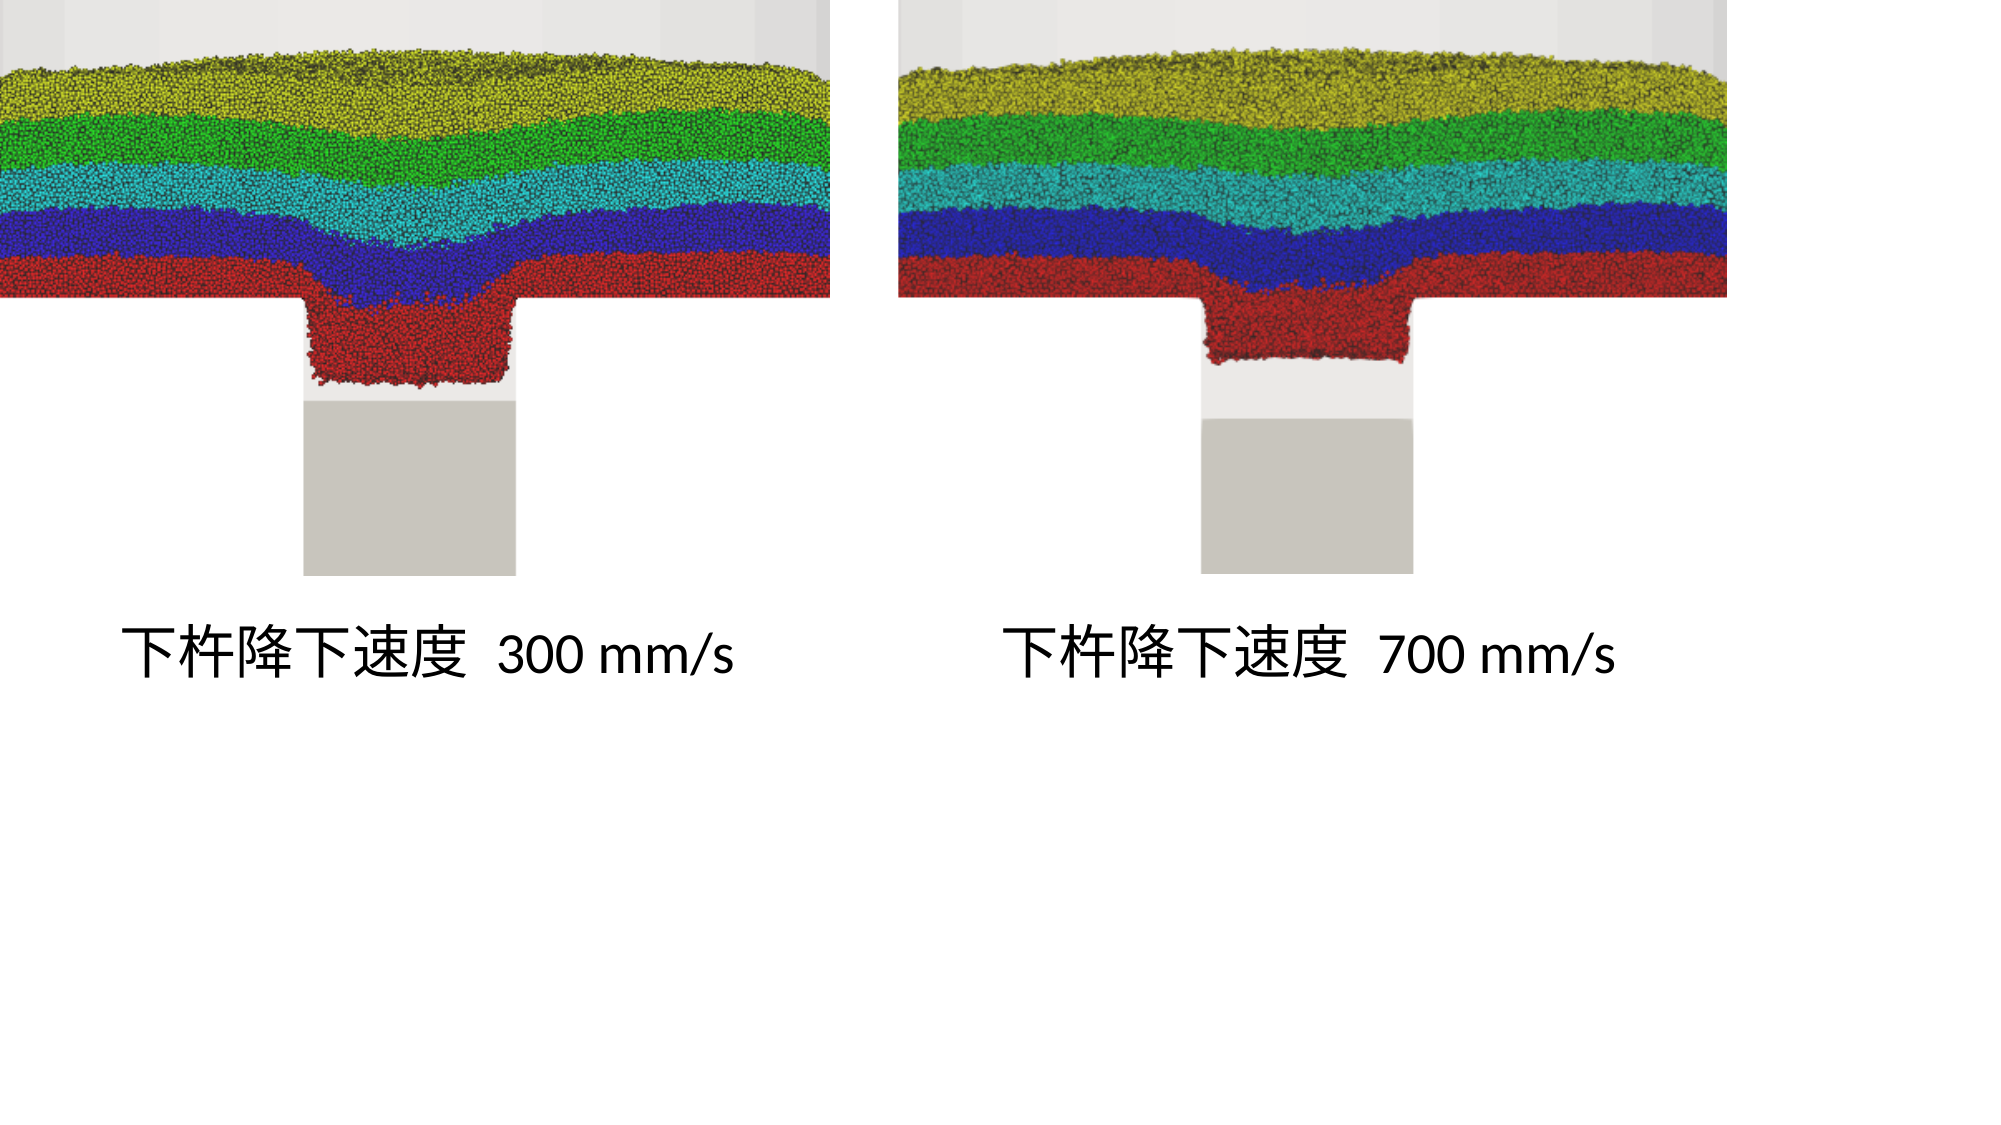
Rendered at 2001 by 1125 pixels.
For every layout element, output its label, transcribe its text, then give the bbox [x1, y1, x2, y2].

picture [0, 0, 830, 576]
picture [898, 0, 1727, 574]
text_box 下杵降下速度 700 mm/s [985, 608, 1640, 693]
text_box 下杵降下速度 300 mm/s [104, 608, 759, 693]
